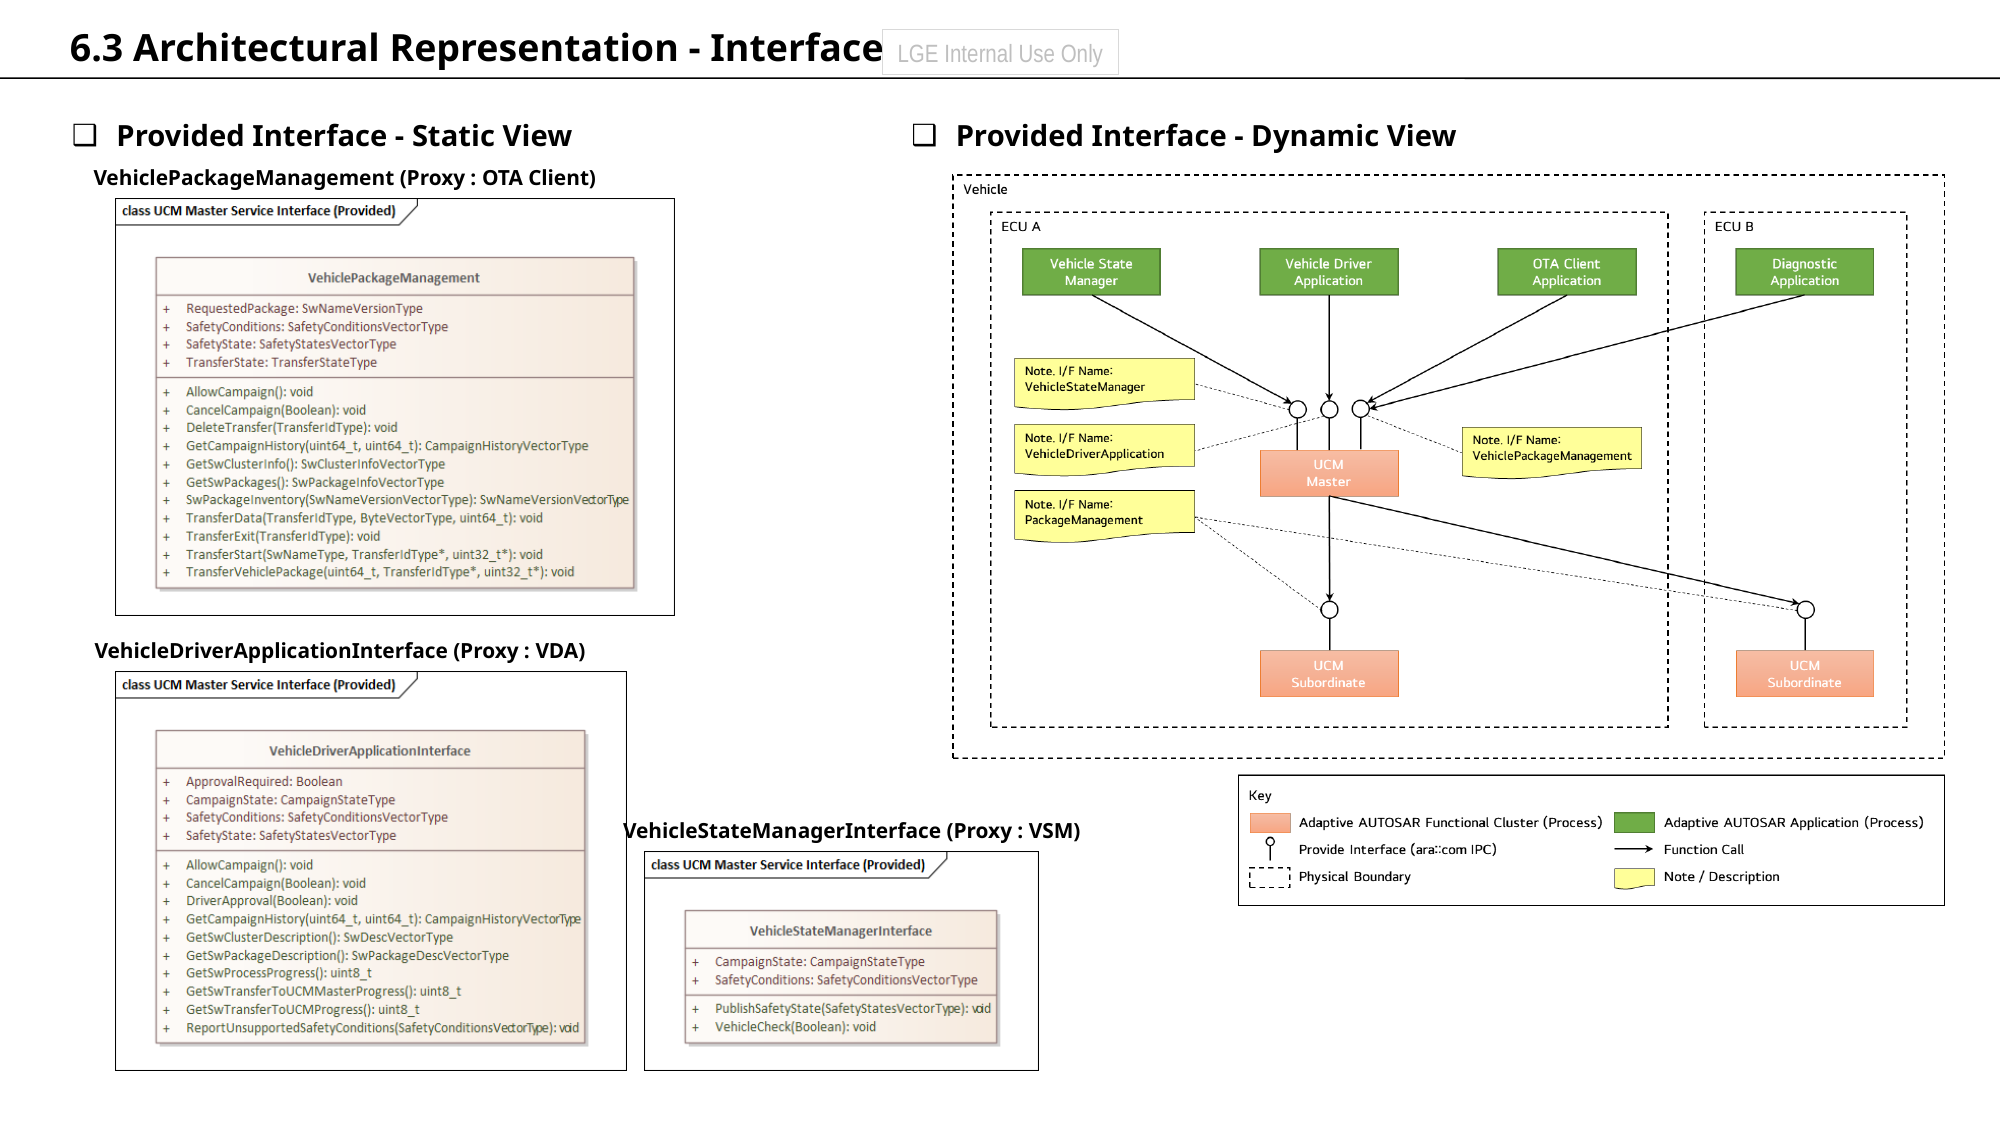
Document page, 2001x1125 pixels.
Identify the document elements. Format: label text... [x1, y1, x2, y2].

text_box VehicleDriverApplicationInterface (Proxy : VDA) [79, 630, 600, 670]
text_box VehicleStateManagerInterface (Proxy : VSM) [630, 810, 947, 850]
text_box Provided Interface - Dynamic View [911, 110, 1848, 153]
picture [113, 670, 627, 1071]
text_box VehiclePackageManagement (Proxy : OTA Client) [78, 156, 611, 197]
text_box 6.3 Architectural Representation - Interface [54, 16, 912, 76]
text_box Provided Interface - Static View [71, 110, 1009, 188]
picture [113, 196, 676, 616]
picture [643, 174, 1946, 1071]
